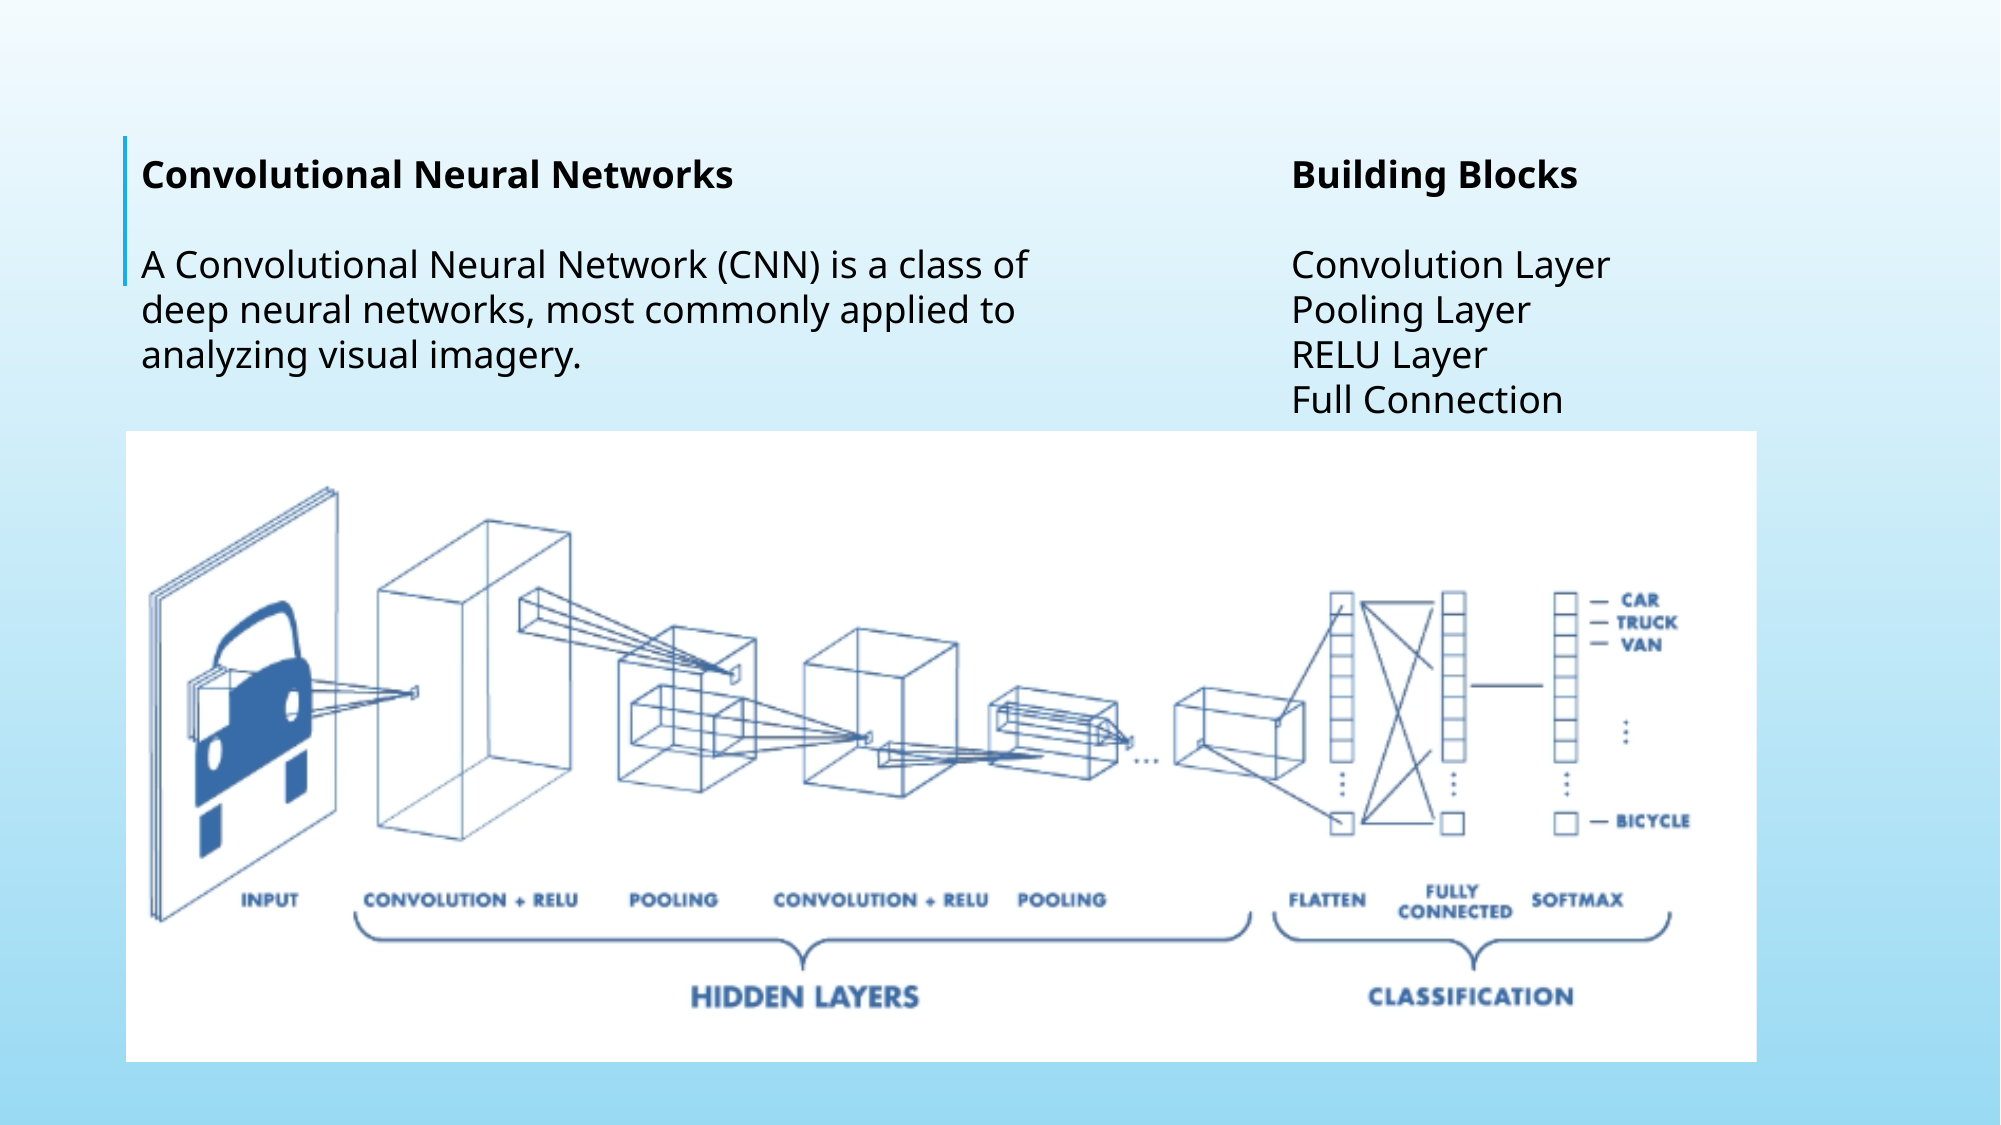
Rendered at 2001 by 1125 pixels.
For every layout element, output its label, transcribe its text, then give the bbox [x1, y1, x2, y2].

text_box Convolutional Neural Networks A Convolutional Neural Network (CNN) is a class of deep neural networks, most commonly applied to analyzing visual imagery. [126, 143, 1127, 384]
picture [125, 431, 1757, 1062]
text_box Building Blocks Convolution Layer Pooling Layer RELU Layer Full Connection [1276, 143, 1757, 427]
